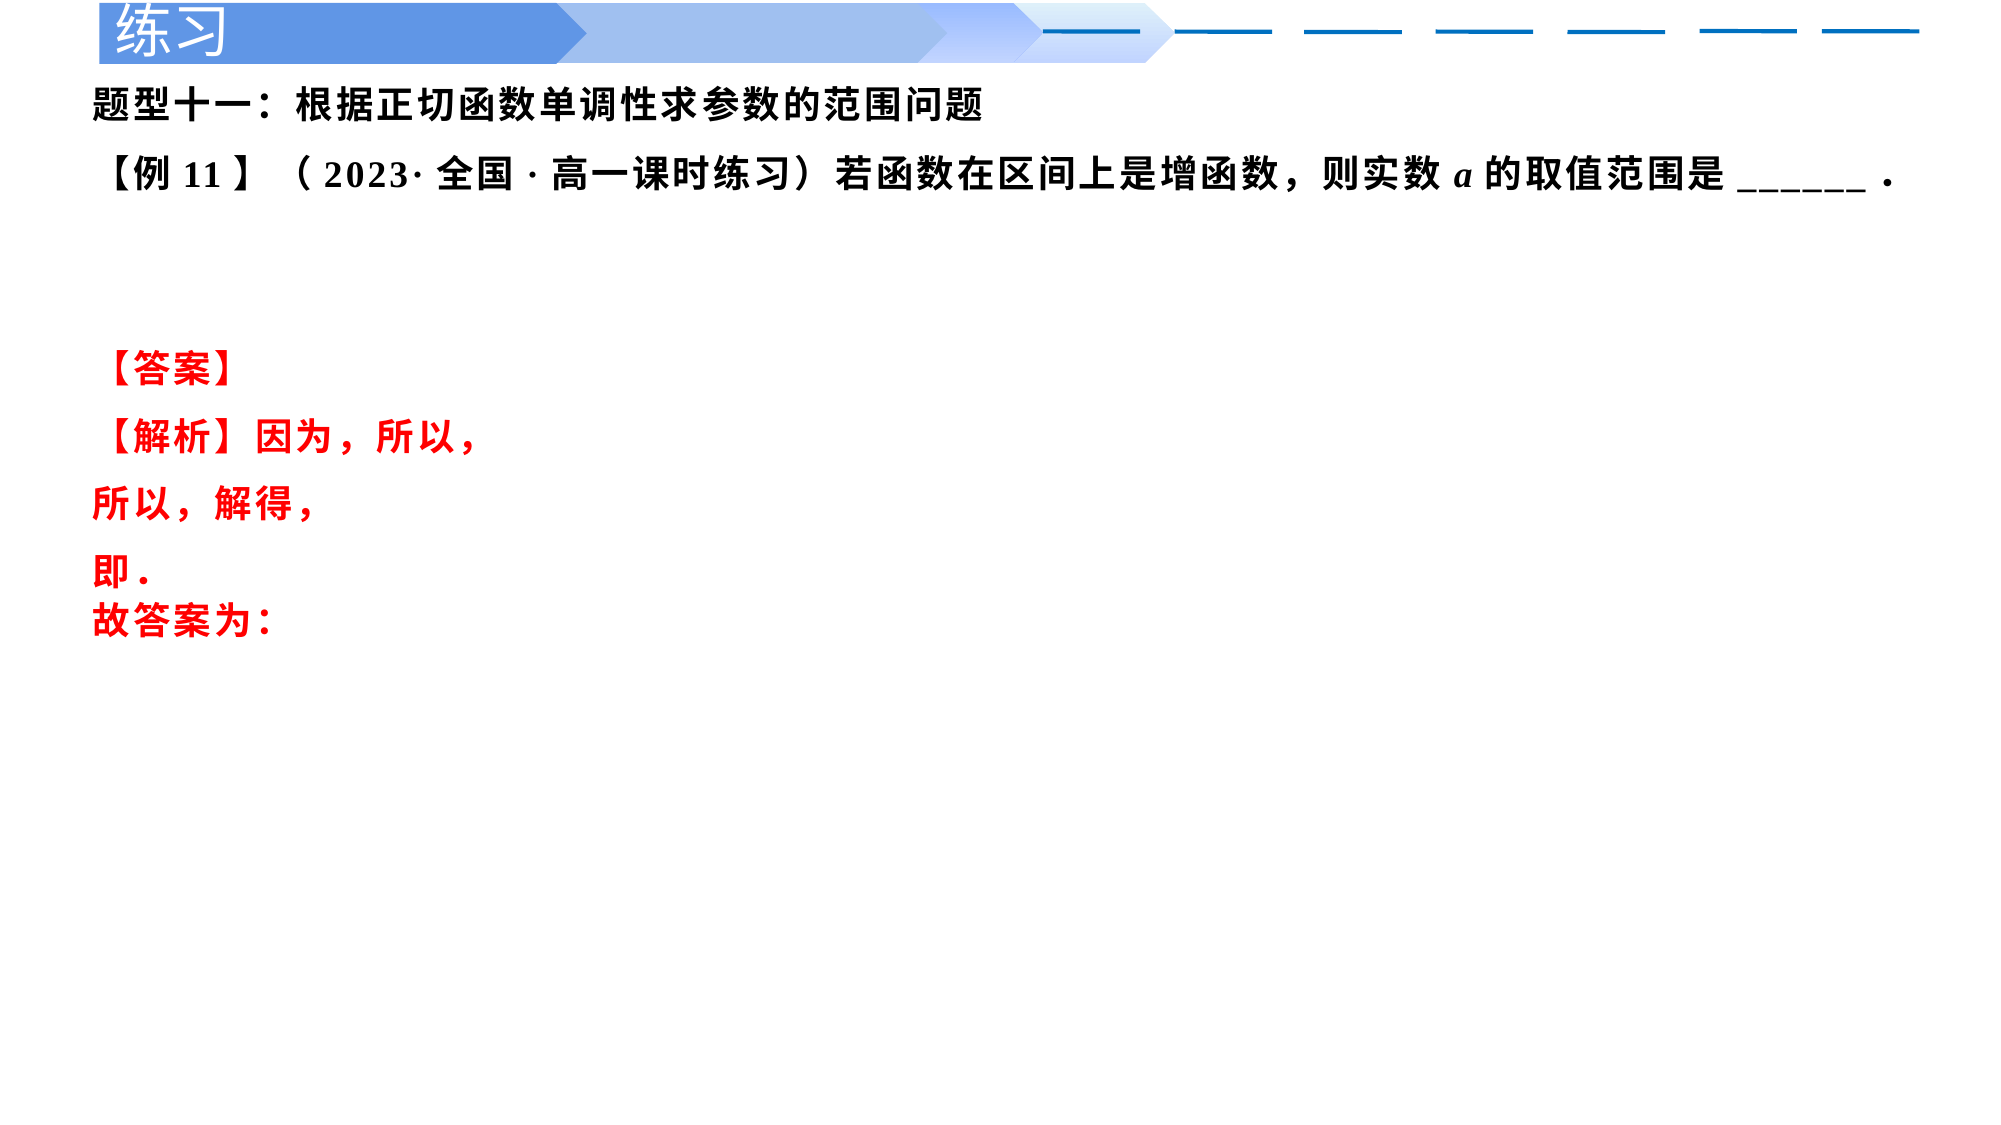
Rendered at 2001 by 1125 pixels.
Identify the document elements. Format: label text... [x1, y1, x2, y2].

list 题型十一：根据正切函数单调性求参数的范围问题 [78, 59, 1982, 160]
